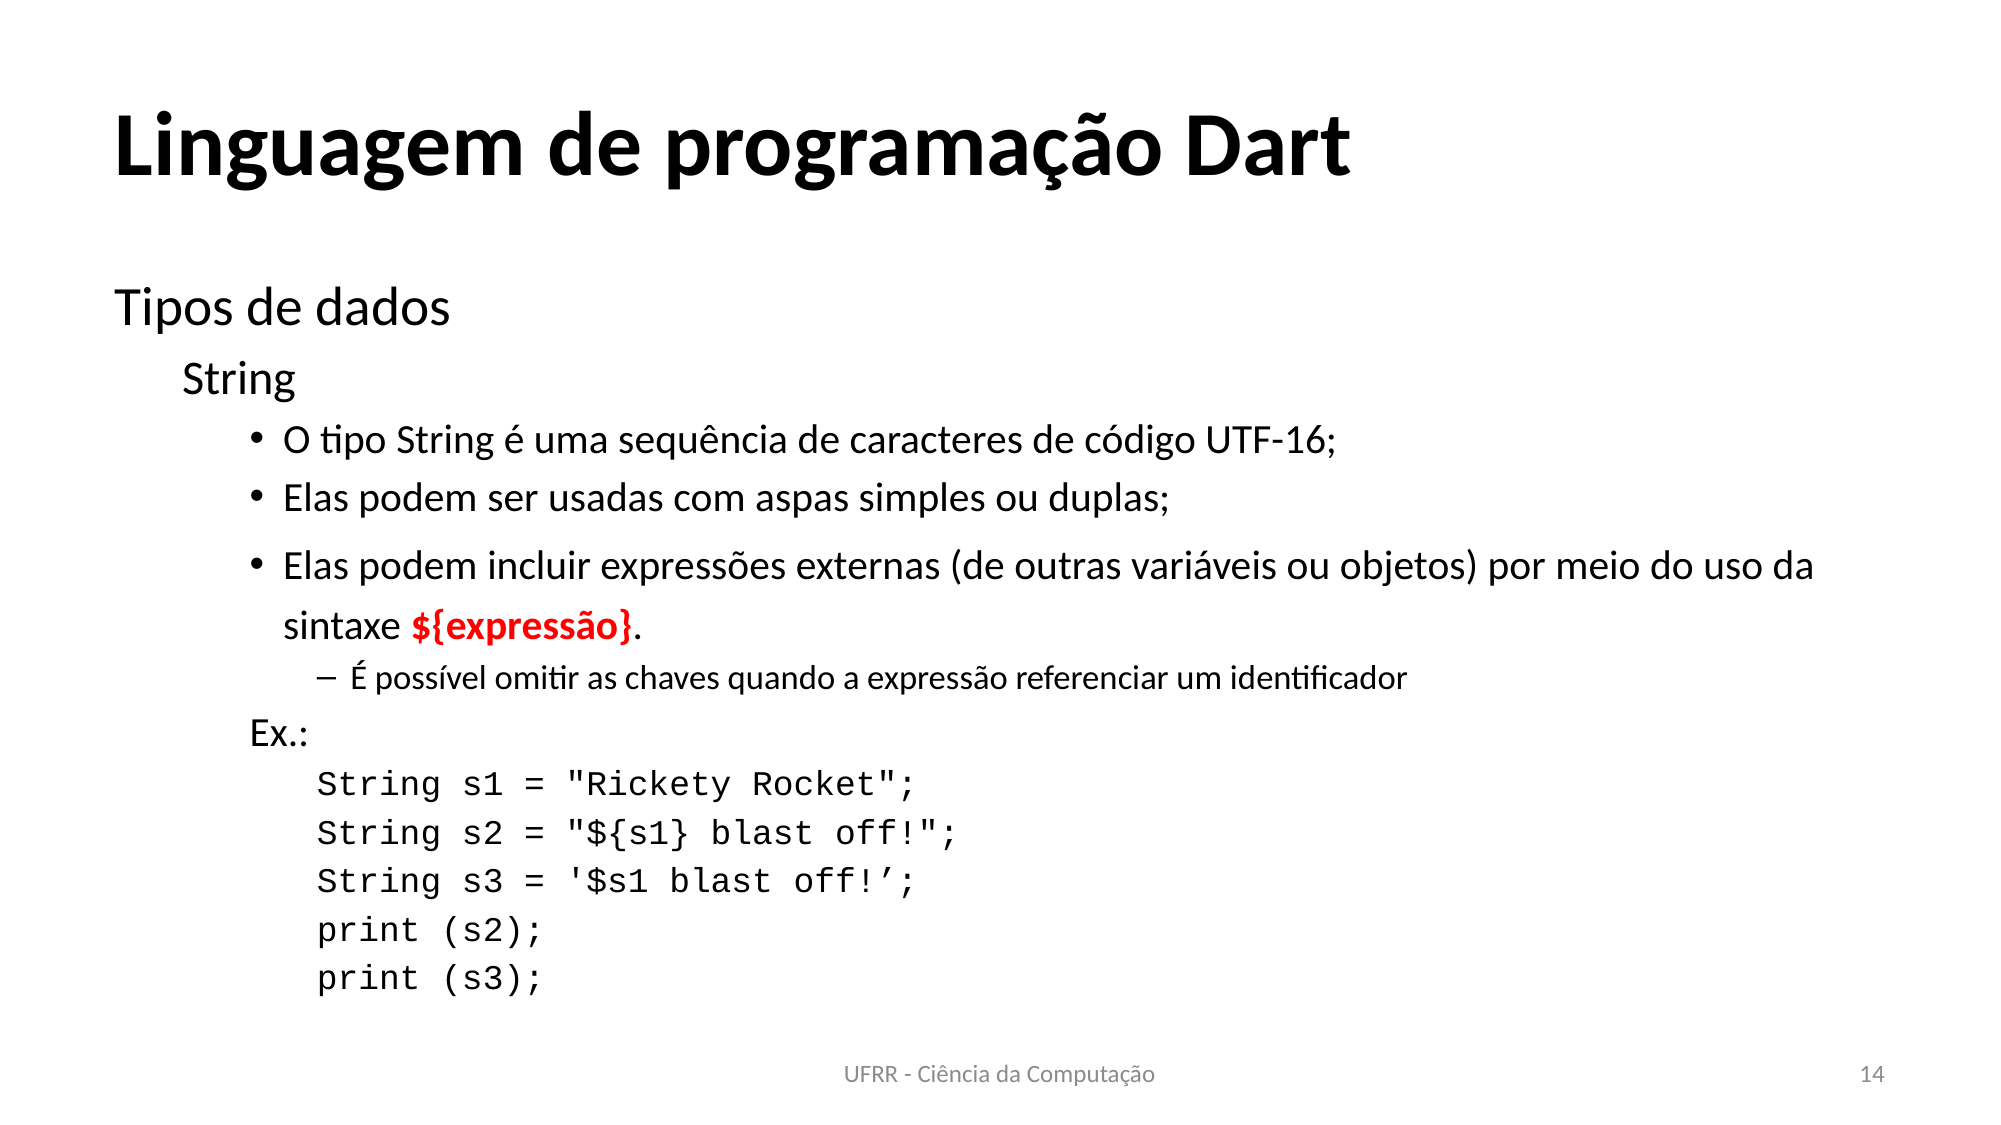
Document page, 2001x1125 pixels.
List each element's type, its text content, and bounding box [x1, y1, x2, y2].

slide_number 14 [1433, 1042, 1900, 1103]
footer UFRR - Ciência da Computação [683, 1042, 1317, 1103]
title Linguagem de programação Dart [99, 45, 1900, 233]
list Tipos de dados String O tipo String é uma sequência de caracteres de código UTF-16; Elas podem ser usadas com aspas simples ou duplas; Elas podem incluir expressões externas (de outras variáveis ou objetos) por meio do uso da sintaxe ${expressão}. É possível omitir as chaves quando a expressão referenciar um identificador Ex.: String s1 = "Rickety Rocket"; String s2 = "${s1} blast off!"; String s3 = '$s1 blast off!’; print (s2); print (s3); [99, 262, 1900, 1005]
